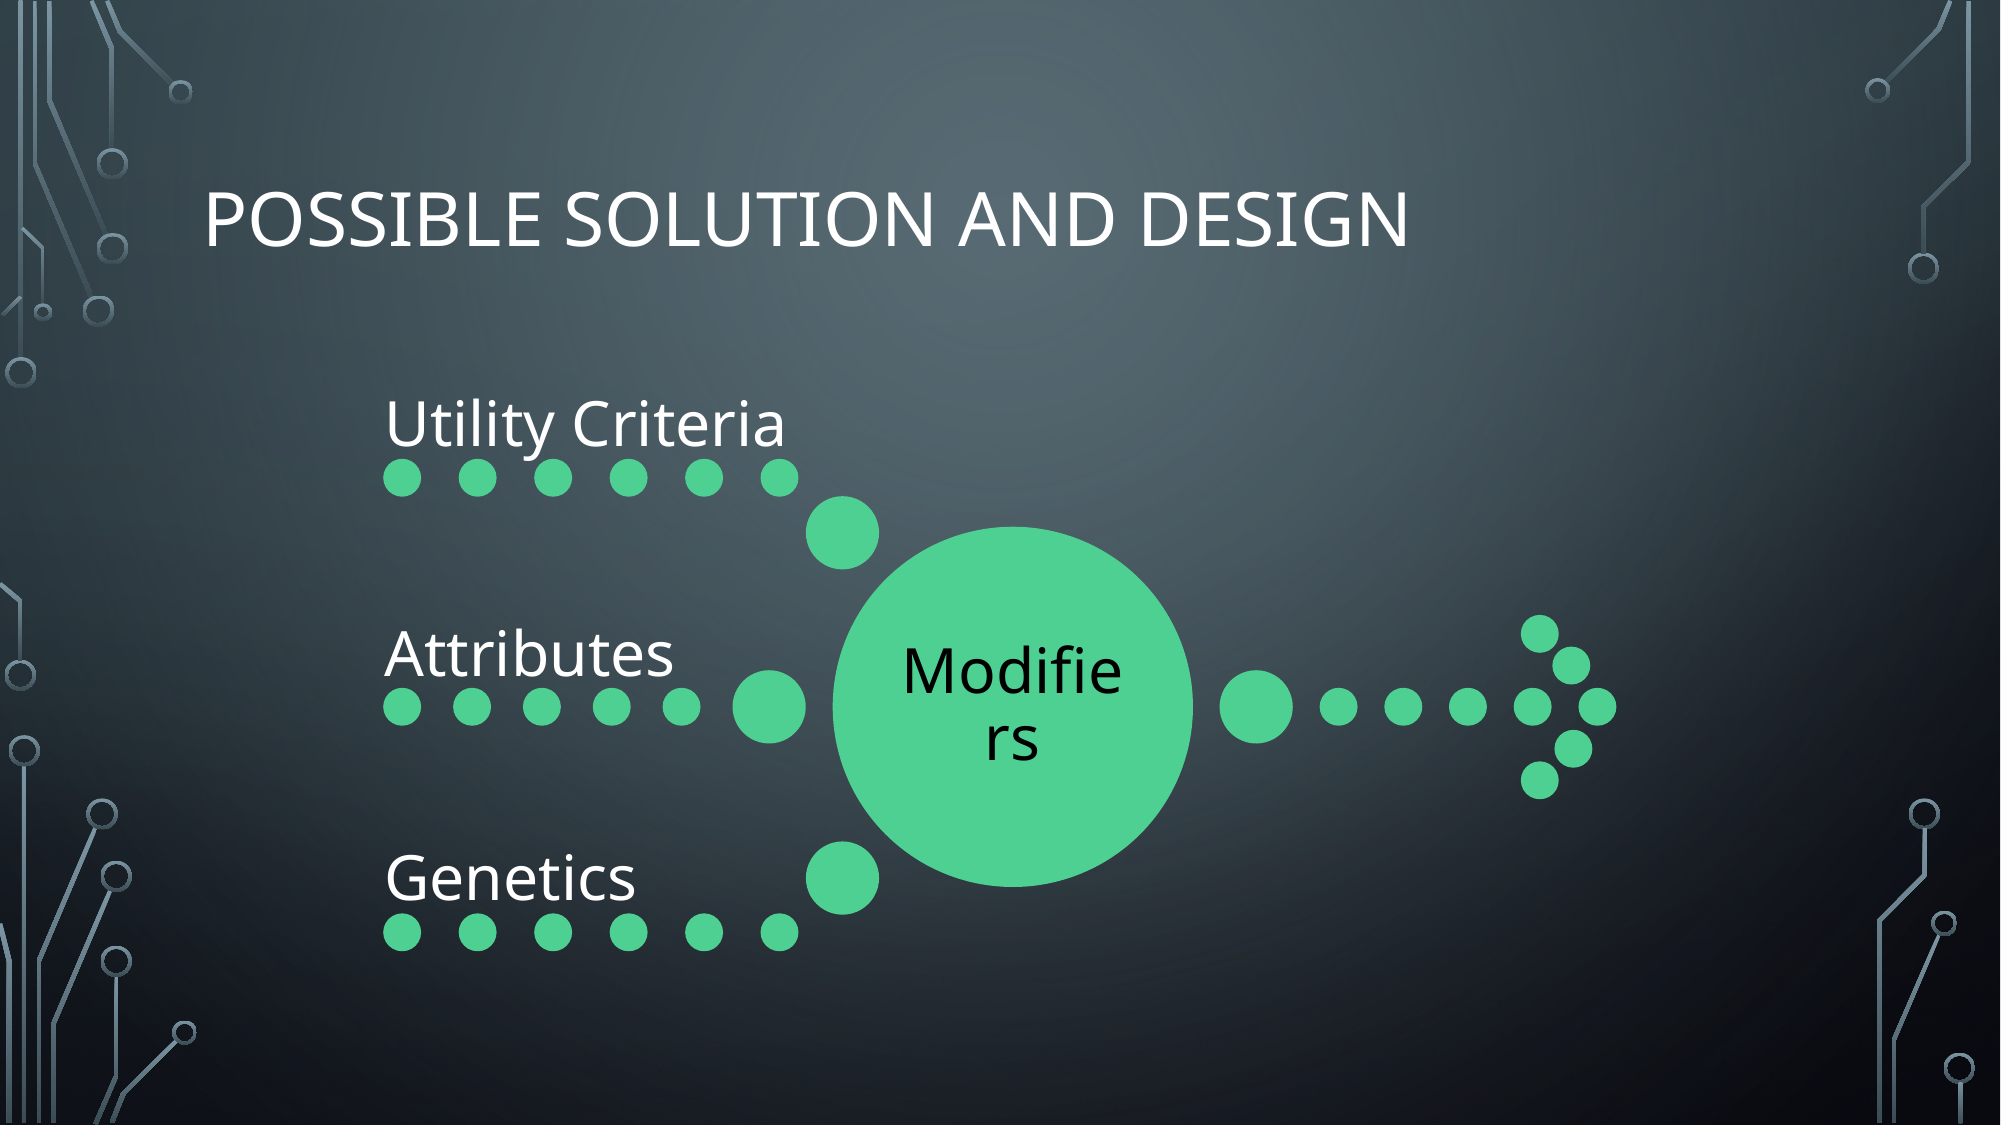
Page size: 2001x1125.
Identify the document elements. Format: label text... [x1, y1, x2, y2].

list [186, 368, 1813, 951]
title Possible Solution and design [187, 101, 1813, 344]
